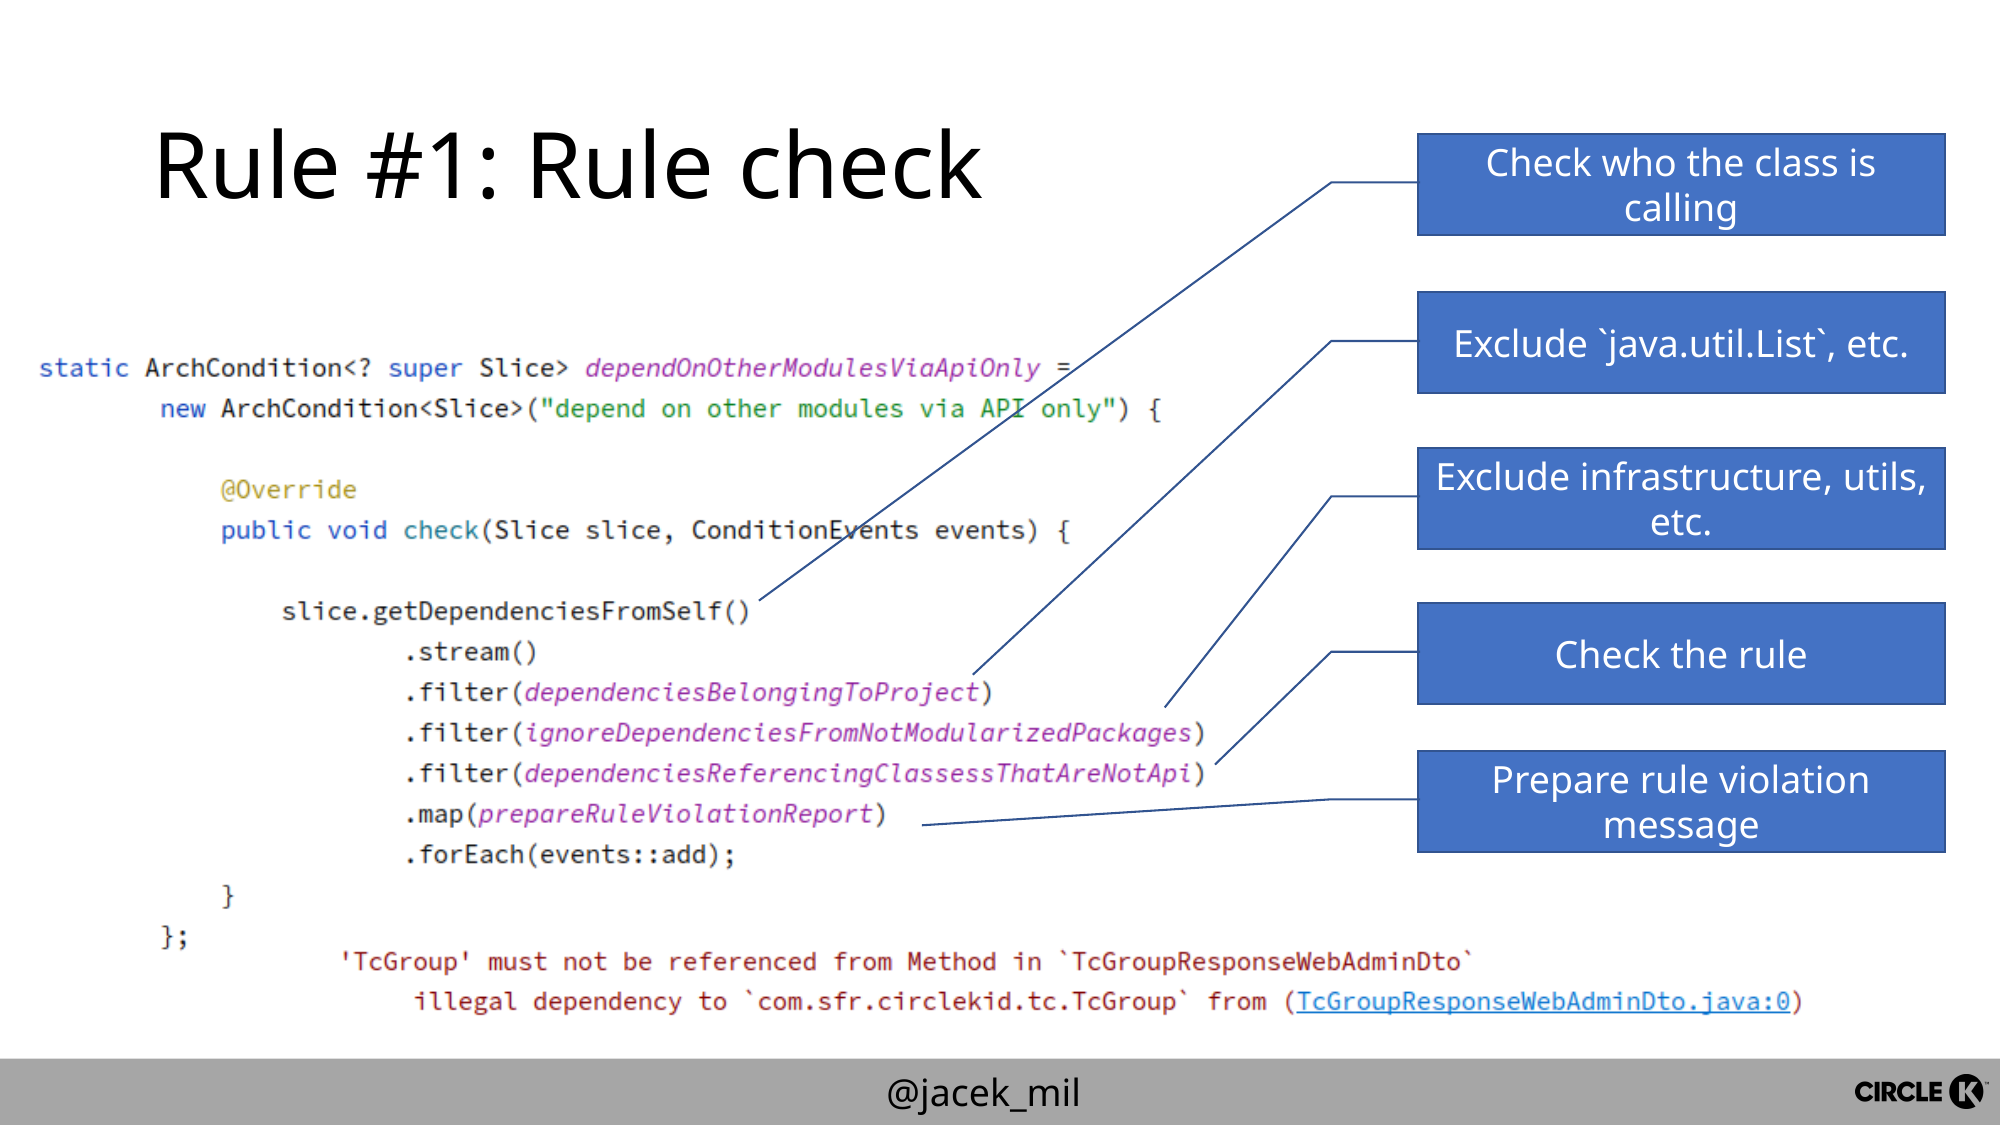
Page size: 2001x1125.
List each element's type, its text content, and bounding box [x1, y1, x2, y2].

text_box Exclude `java.util.List`, etc. [1242, 291, 1946, 426]
text_box Exclude infrastructure, utils, etc. [1242, 447, 1946, 612]
text_box Prepare rule violation message [1242, 750, 1946, 853]
title Rule #1: Rule check [137, 59, 1863, 278]
text_box Check who the class is calling [1100, 133, 1946, 350]
text_box Check the rule [1242, 602, 1946, 740]
picture [1855, 1074, 1989, 1109]
picture [32, 350, 1837, 1040]
